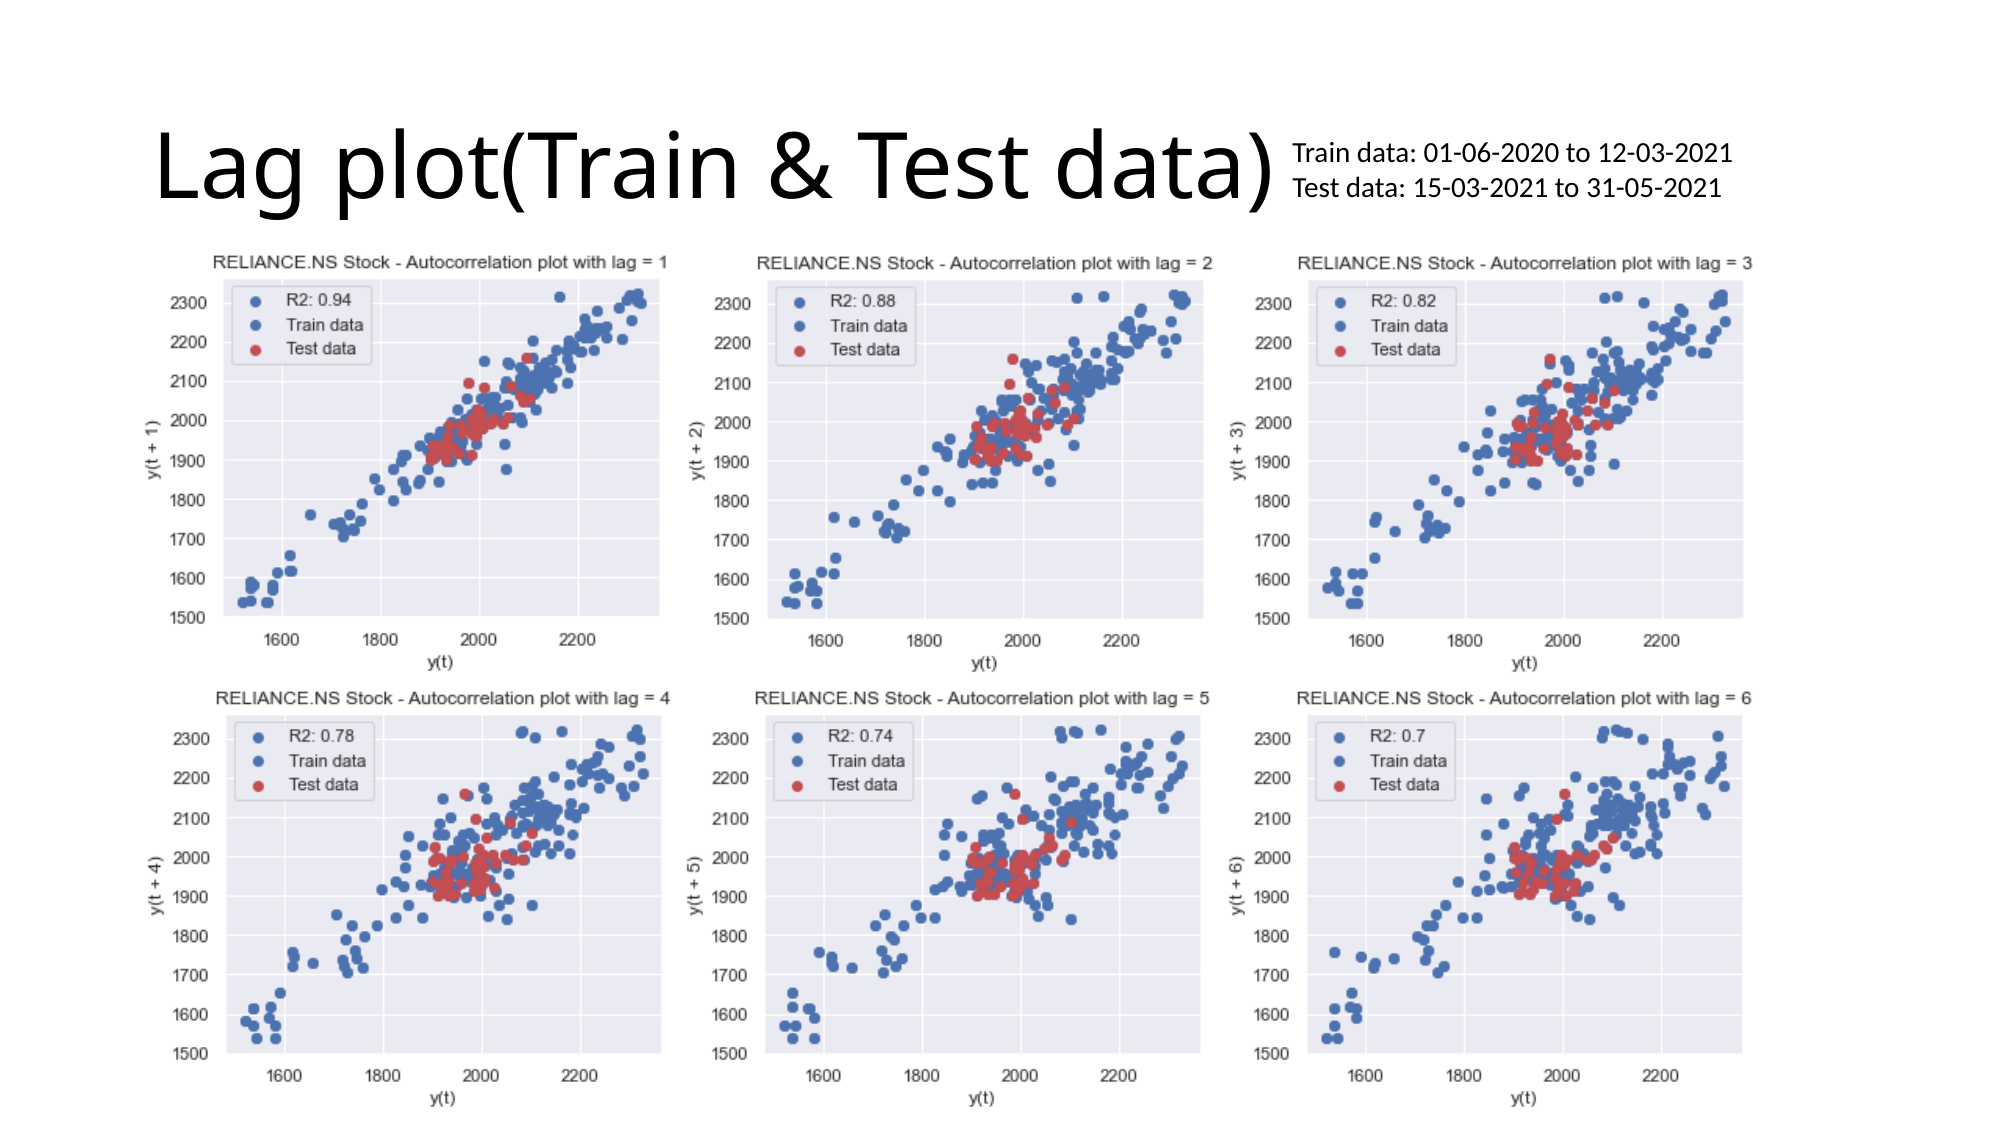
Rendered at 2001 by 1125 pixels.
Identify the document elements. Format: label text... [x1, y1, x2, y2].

title Lag plot(Train & Test data) [137, 59, 1863, 278]
text_box Train data: 01-06-2020 to 12-03-2021 Test data: 15-03-2021 to 31-05-2021 [1277, 125, 1763, 211]
picture [136, 245, 1765, 1118]
